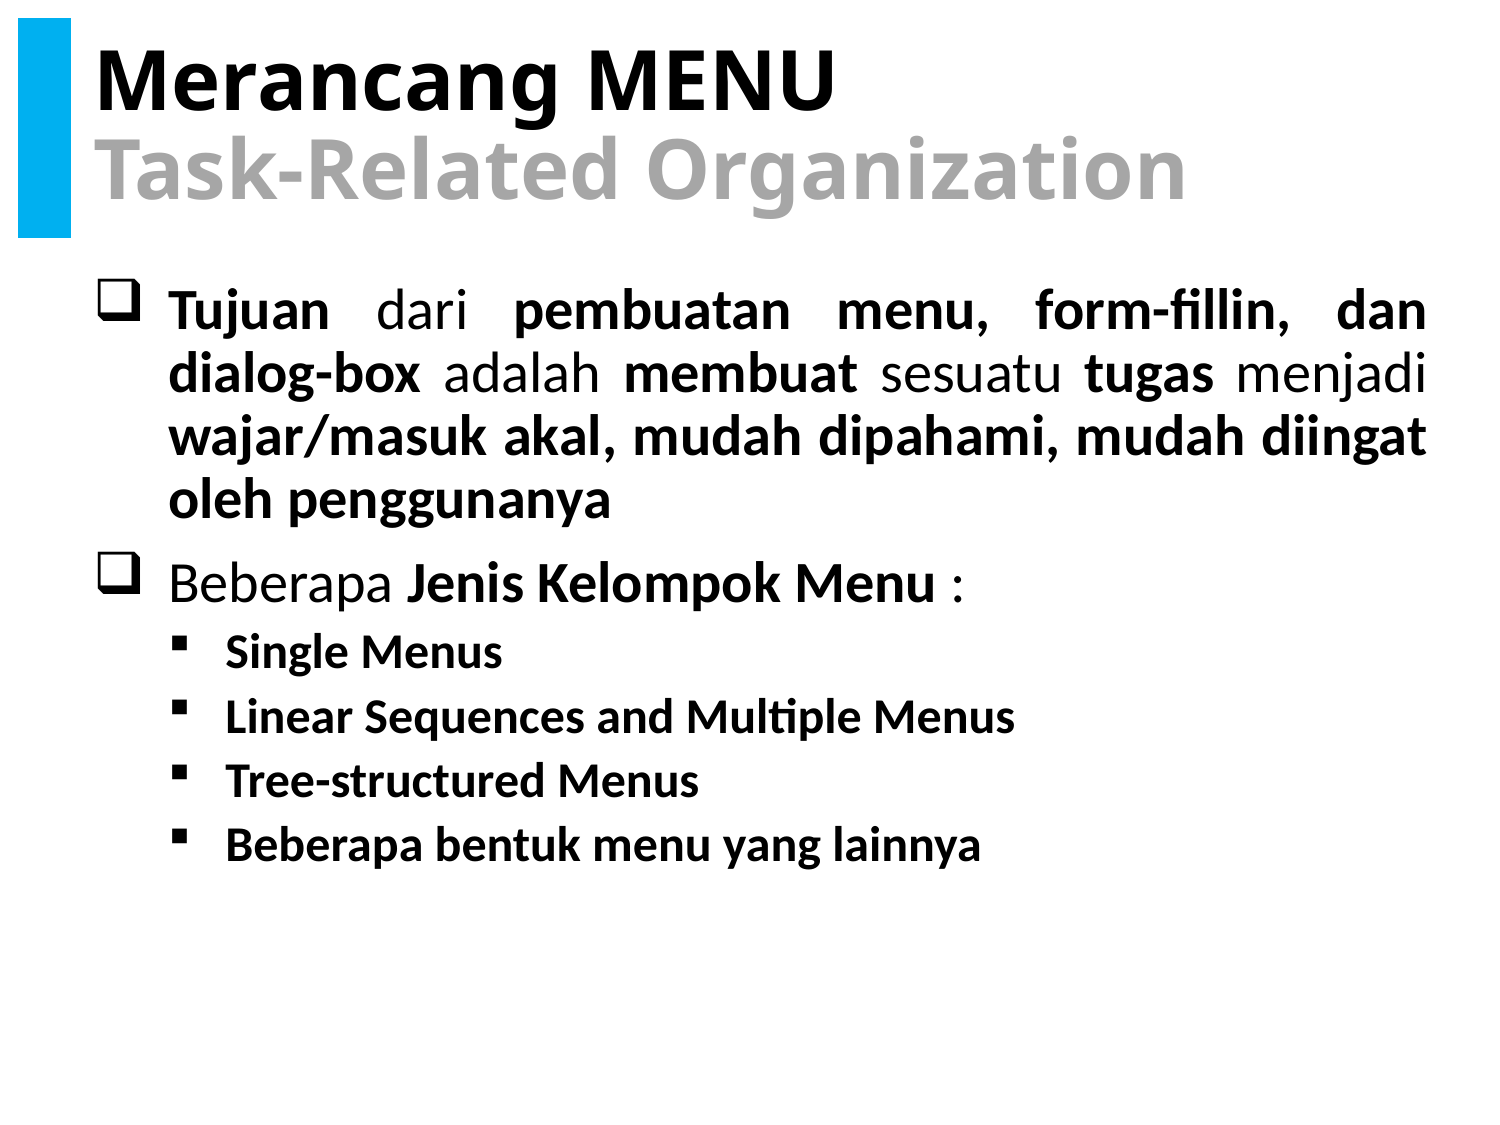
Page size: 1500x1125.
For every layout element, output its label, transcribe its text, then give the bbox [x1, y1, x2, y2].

list Tujuan dari pembuatan menu, form-fillin, dan dialog-box adalah membuat sesuatu tugas menjadi wajar/masuk akal, mudah dipahami, mudah diingat oleh penggunanya Beberapa Jenis Kelompok Menu : Single Menus Linear Sequences and Multiple Menus Tree-structured Menus Beberapa bentuk menu yang lainnya [78, 272, 1443, 1070]
title Merancang MENU Task-Related Organization [78, 19, 1443, 237]
